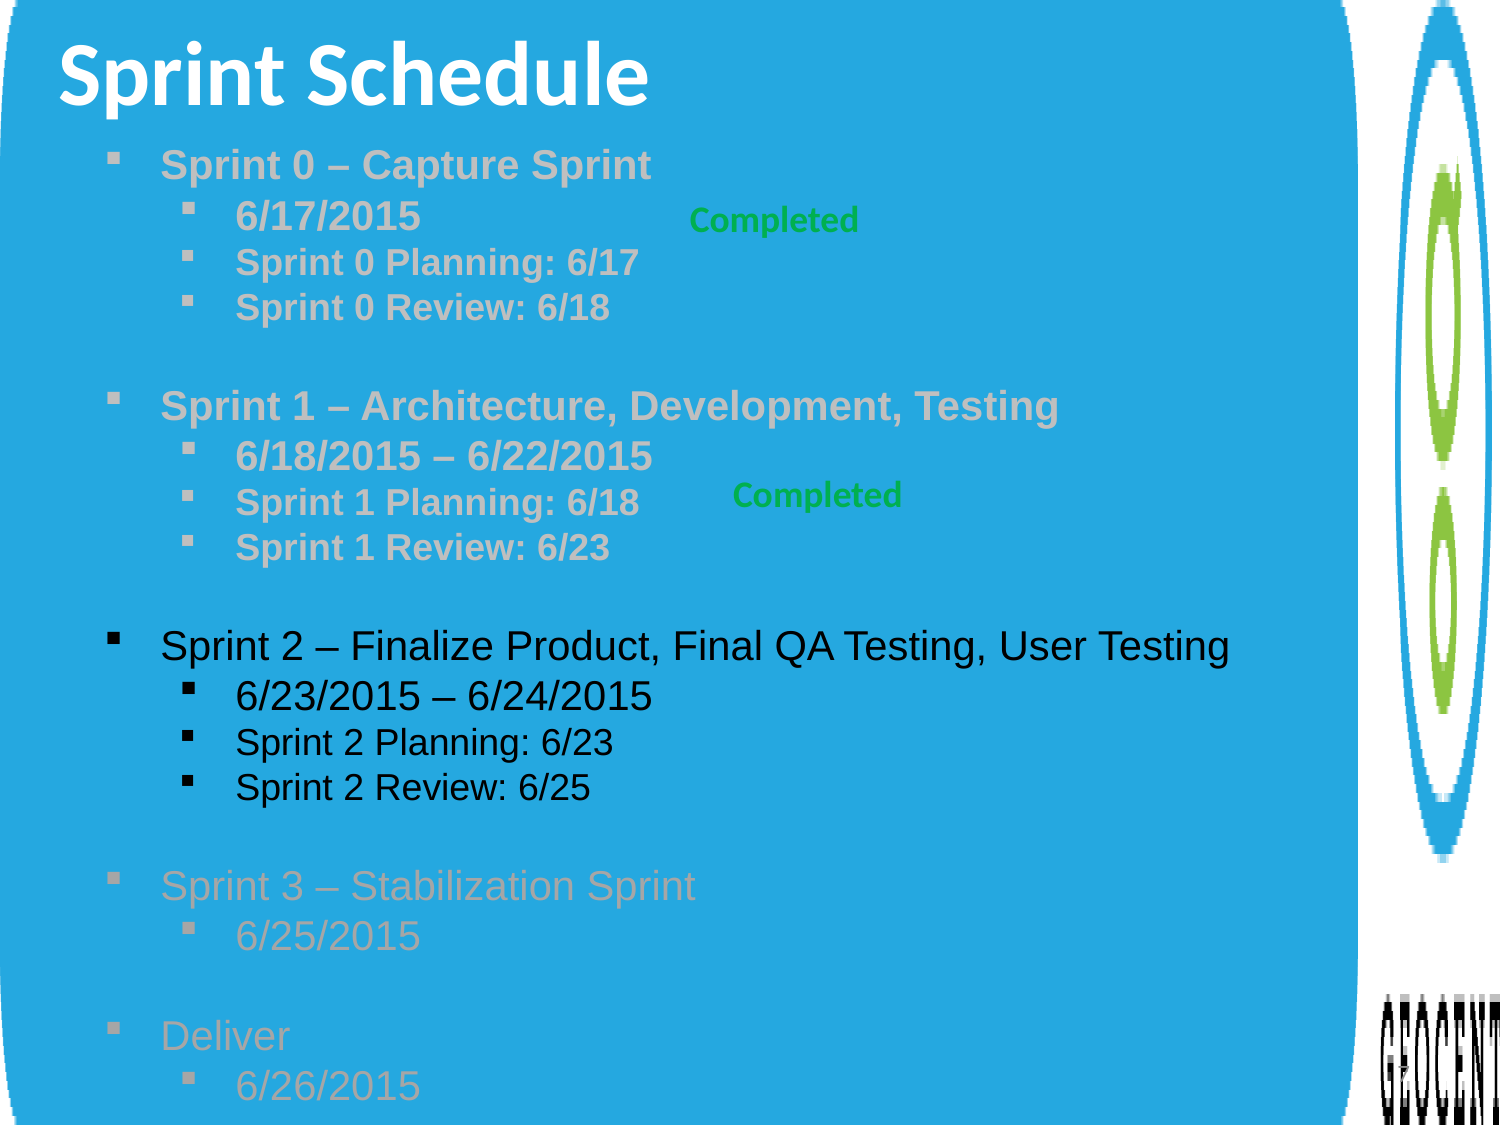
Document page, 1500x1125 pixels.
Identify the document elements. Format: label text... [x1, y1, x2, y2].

picture [0, 0, 1500, 1125]
text_box Completed [674, 187, 1038, 248]
text_box Completed [718, 462, 1081, 523]
text_box Sprint 0 – Capture Sprint 6/17/2015 Sprint 0 Planning: 6/17 Sprint 0 Review: 6/18 Sprint 1 – Architecture, Development, Testing 6/18/2015 – 6/22/2015 Sprint 1 Planning: 6/18 Sprint 1 Review: 6/23 Sprint 2 – Finalize Product, Final QA Testing, User Testing 6/23/2015 – 6/24/2015 Sprint 2 Planning: 6/23 Sprint 2 Review: 6/25 Sprint 3 – Stabilization Sprint 6/25/2015 Deliver 6/26/2015 [89, 130, 1427, 1116]
text_box Sprint Schedule [43, 0, 1394, 138]
